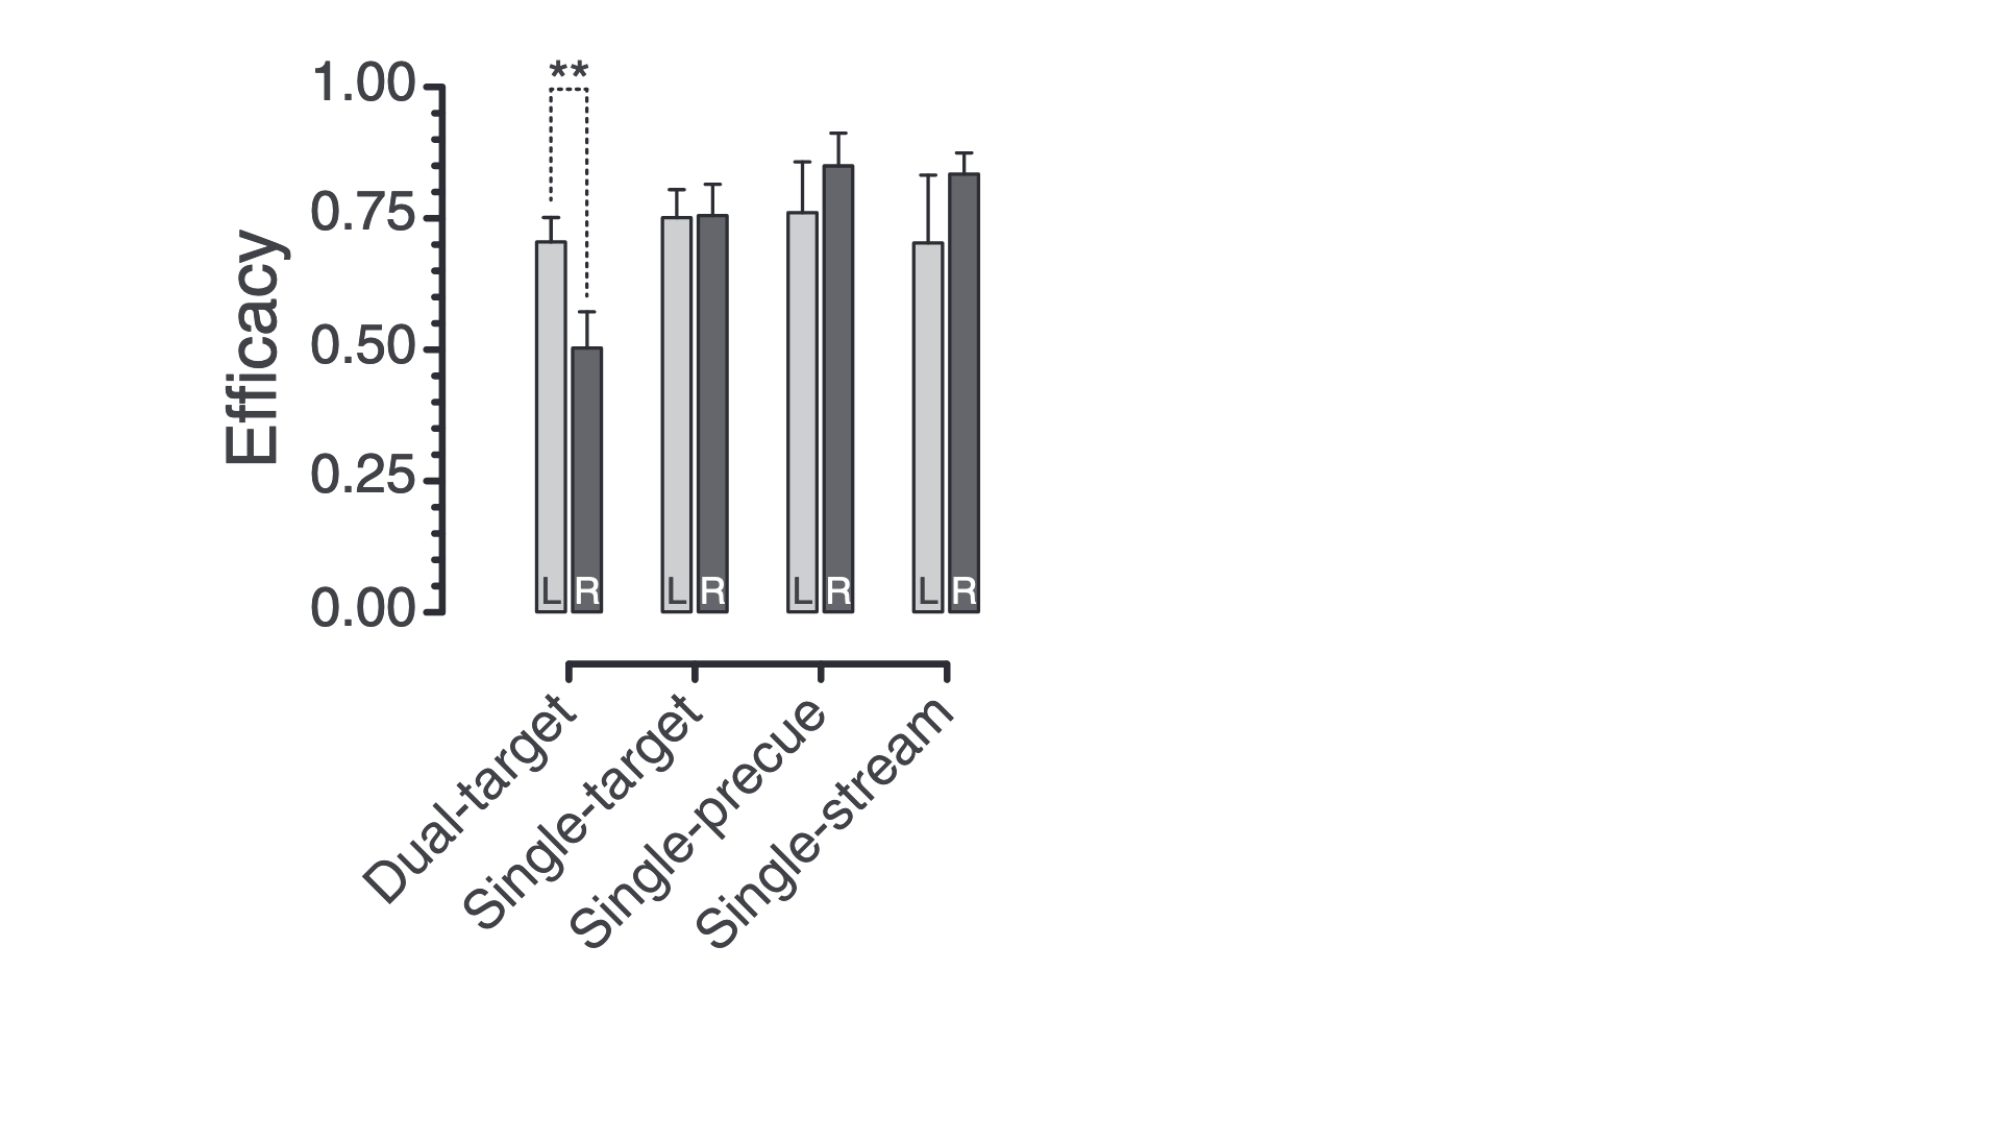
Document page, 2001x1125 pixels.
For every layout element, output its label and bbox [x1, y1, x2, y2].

picture [184, 45, 1001, 970]
